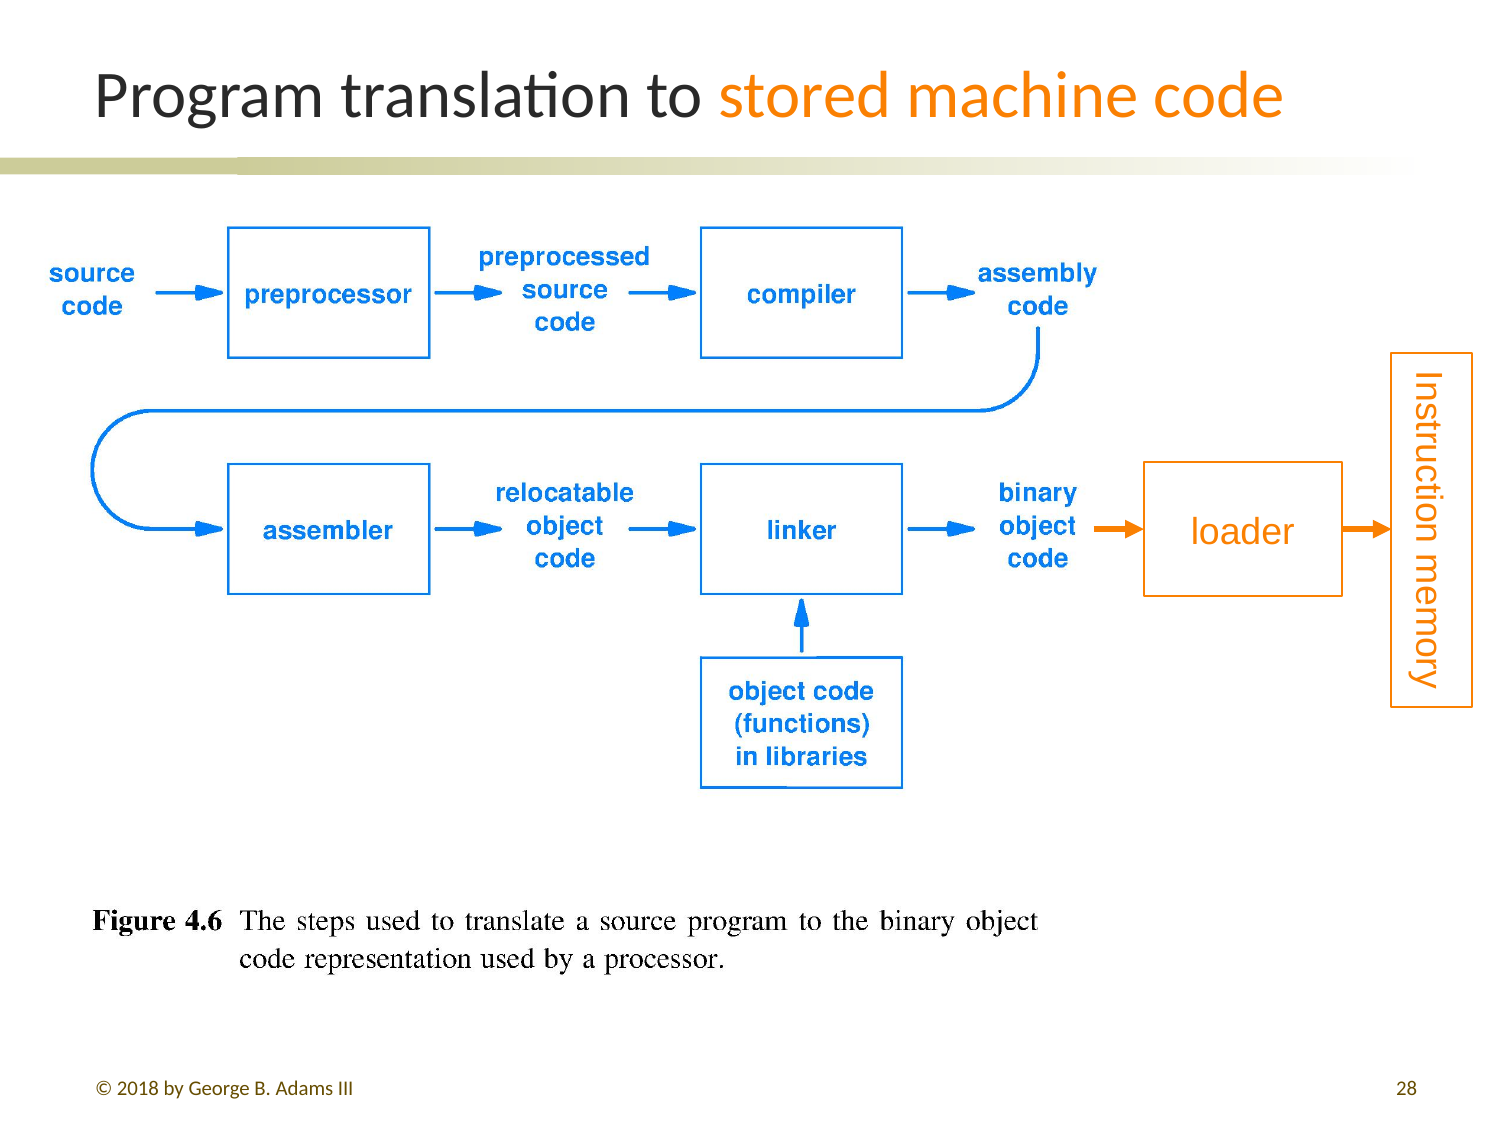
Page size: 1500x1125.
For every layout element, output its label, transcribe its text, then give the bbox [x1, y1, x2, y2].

title Program translation to stored machine code [79, 15, 1432, 139]
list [35, 191, 1242, 1001]
slide_number 320 [1119, 1067, 1433, 1099]
slide_number © 2018 by George B. Adams III [79, 1067, 406, 1099]
text_box loader [1246, 462, 1342, 596]
text_box Instruction memory [1390, 353, 1472, 708]
